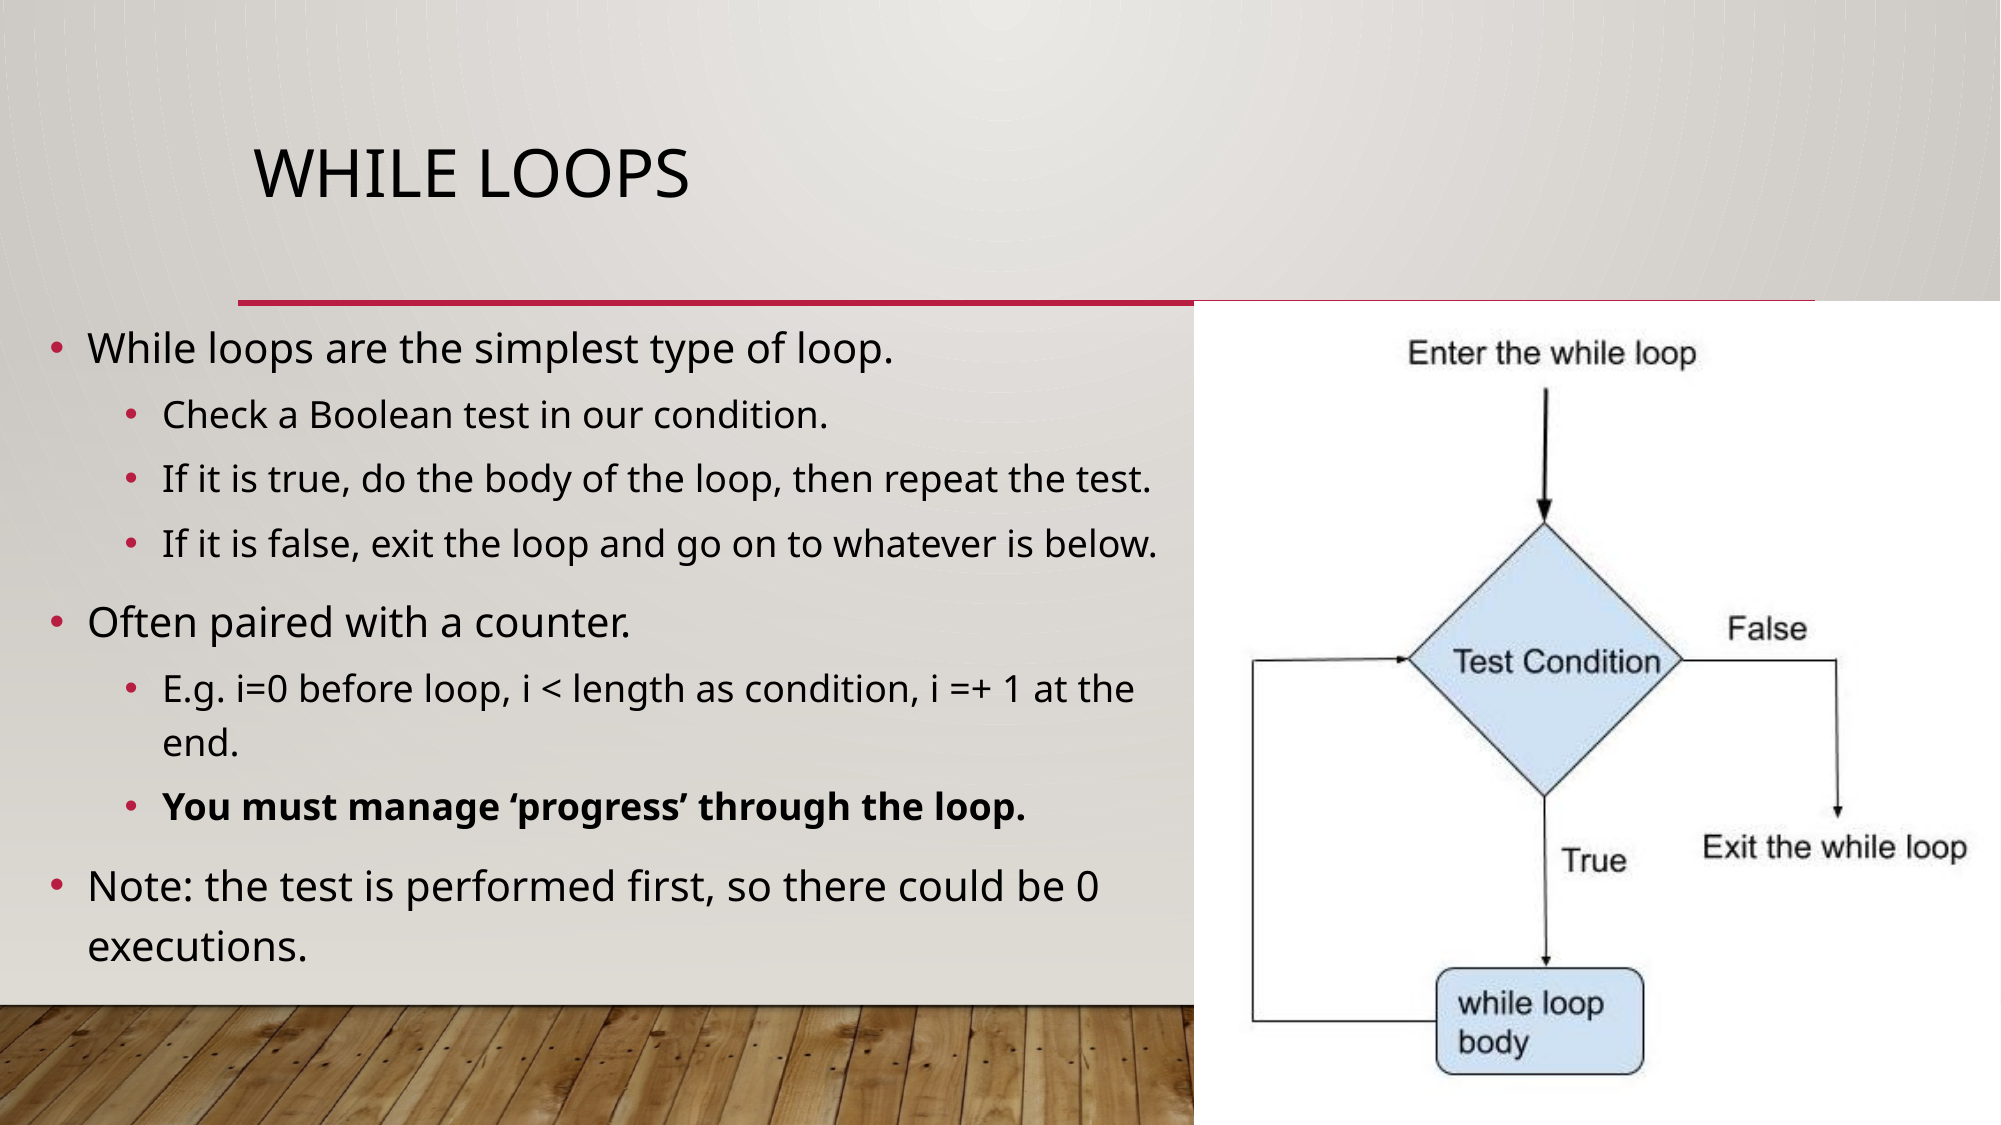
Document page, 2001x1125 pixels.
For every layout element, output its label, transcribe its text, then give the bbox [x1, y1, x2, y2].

title While Loops [238, 131, 1814, 304]
picture [0, 301, 2000, 1125]
list While loops are the simplest type of loop. Check a Boolean test in our condition. If it is true, do the body of the loop, then repeat the test. If it is false, exit the loop and go on to whatever is below. Often paired with a counter. E.g. i=0 before loop, i < length as condition, i =+ 1 at the end. You must manage ‘progress’ through the loop. Note: the test is performed first, so there could be 0 executions. [34, 304, 1194, 993]
